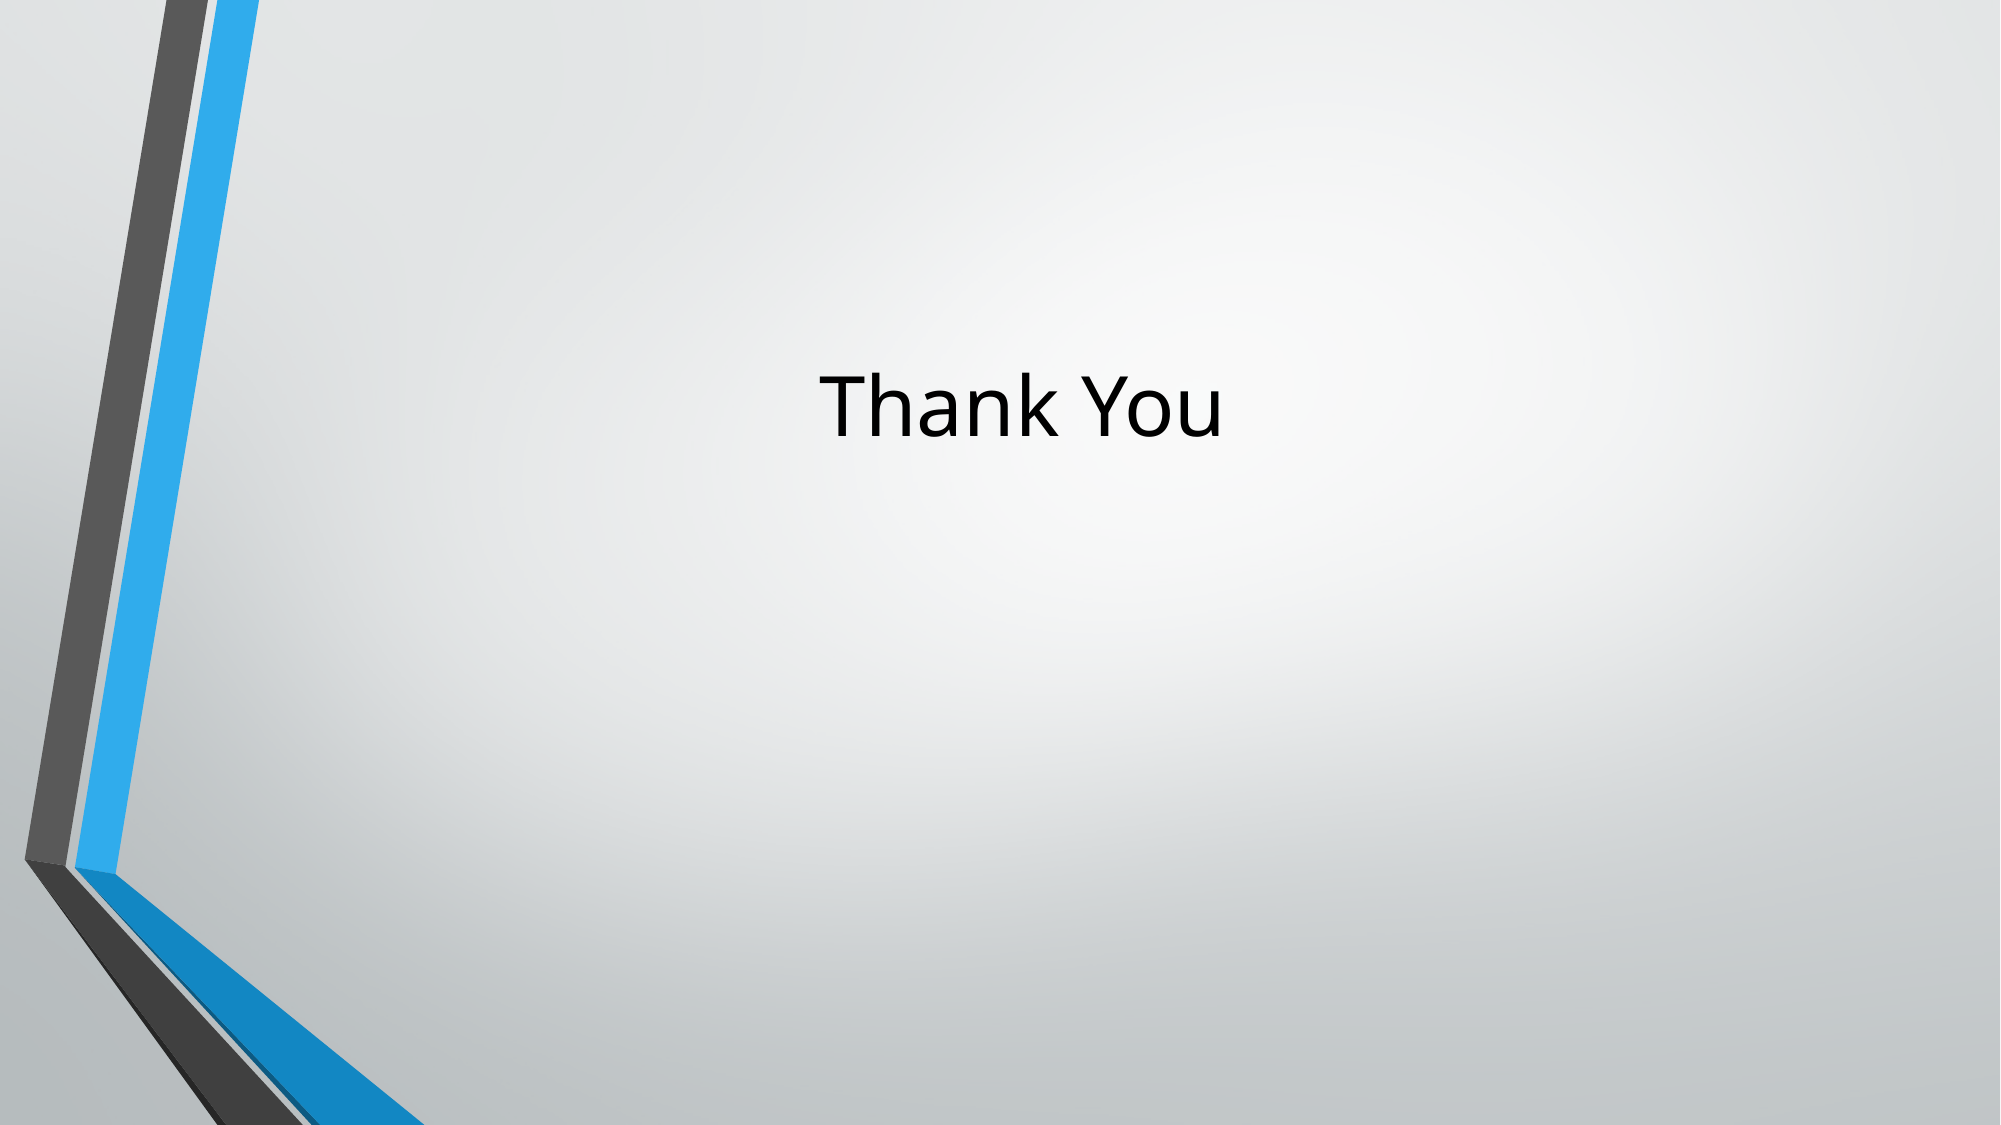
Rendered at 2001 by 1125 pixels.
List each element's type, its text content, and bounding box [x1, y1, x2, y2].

title Thank You [201, 259, 1845, 547]
